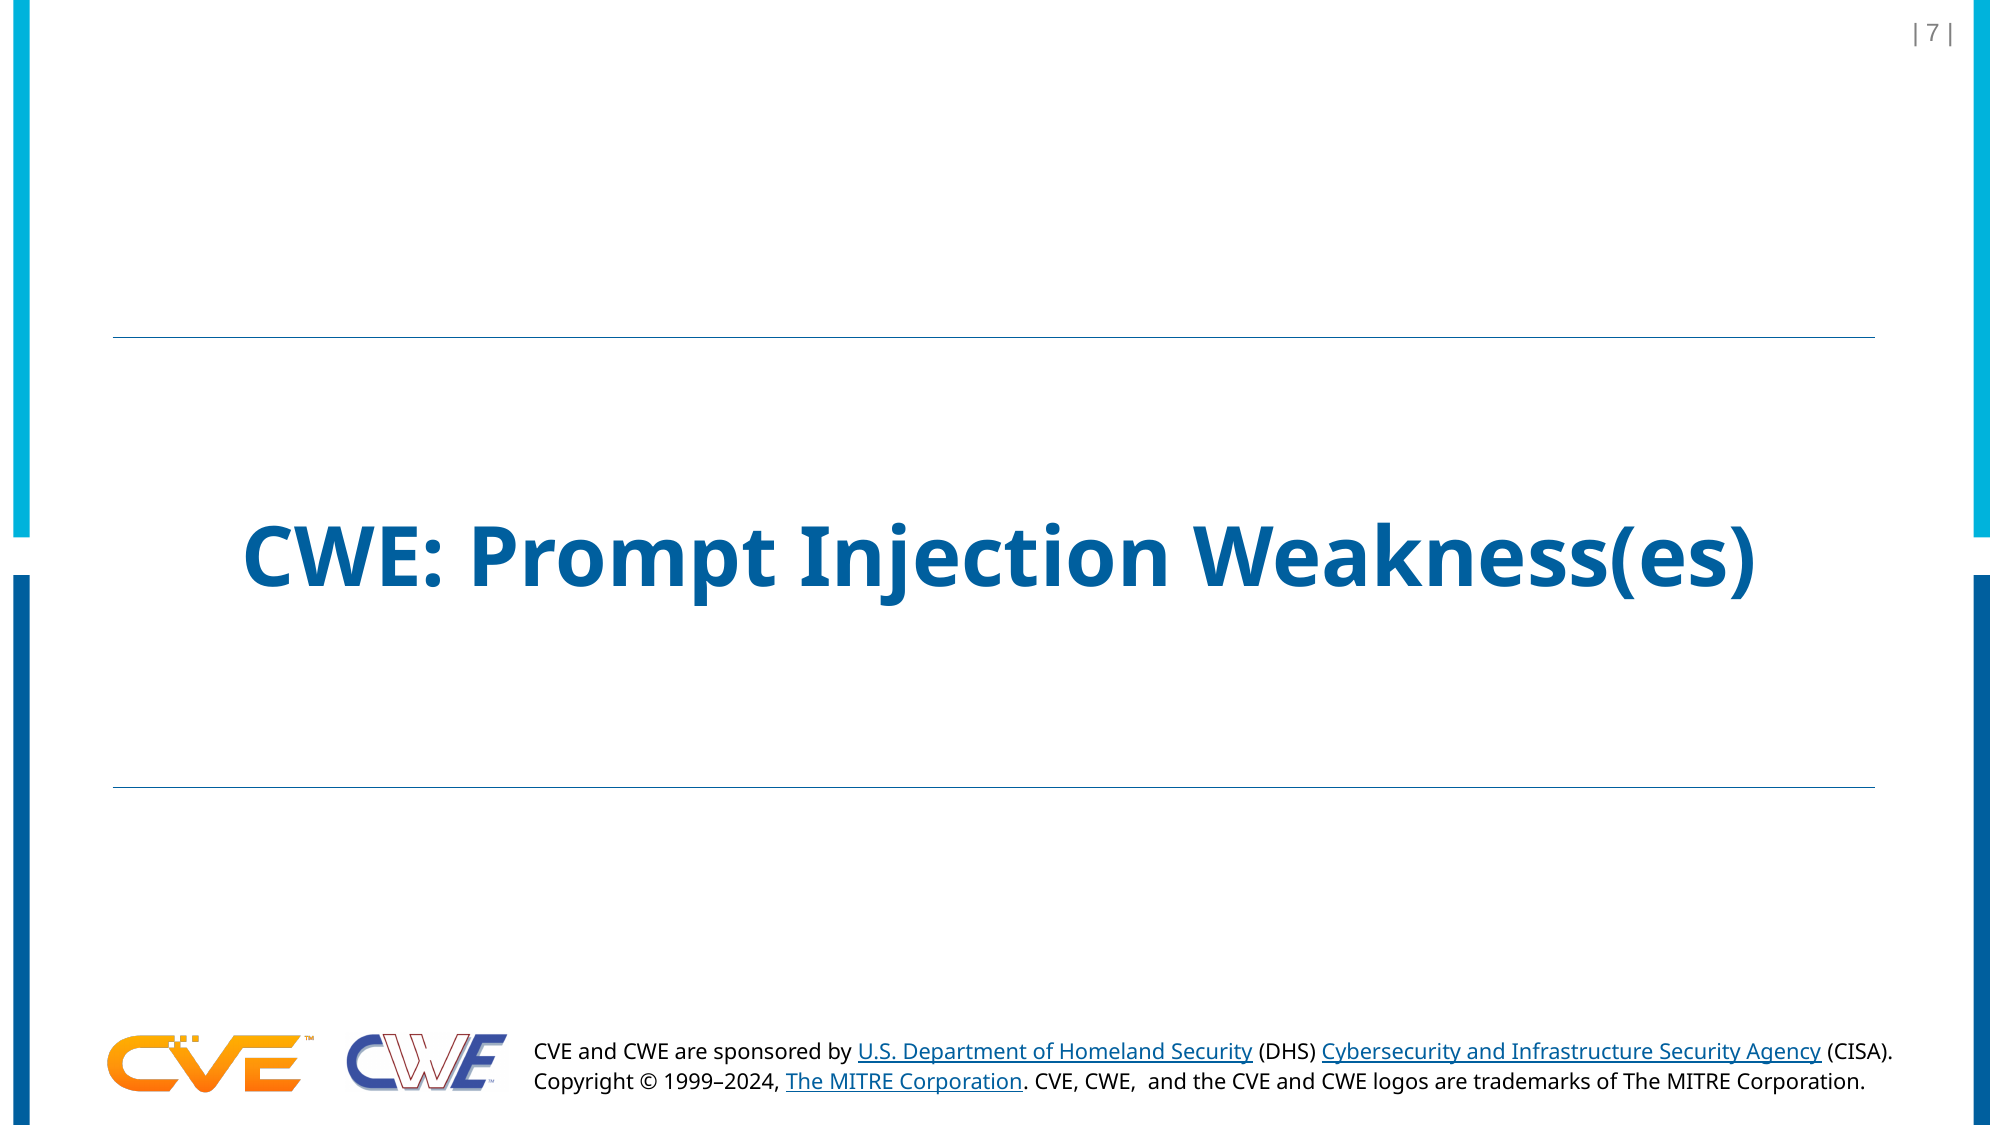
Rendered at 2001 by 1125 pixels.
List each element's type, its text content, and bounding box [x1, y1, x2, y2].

picture [345, 1032, 509, 1092]
picture [90, 1022, 328, 1106]
slide_number | 7 | [1685, 9, 1976, 51]
title CWE: Prompt Injection Weakness(es) [112, 413, 1888, 710]
